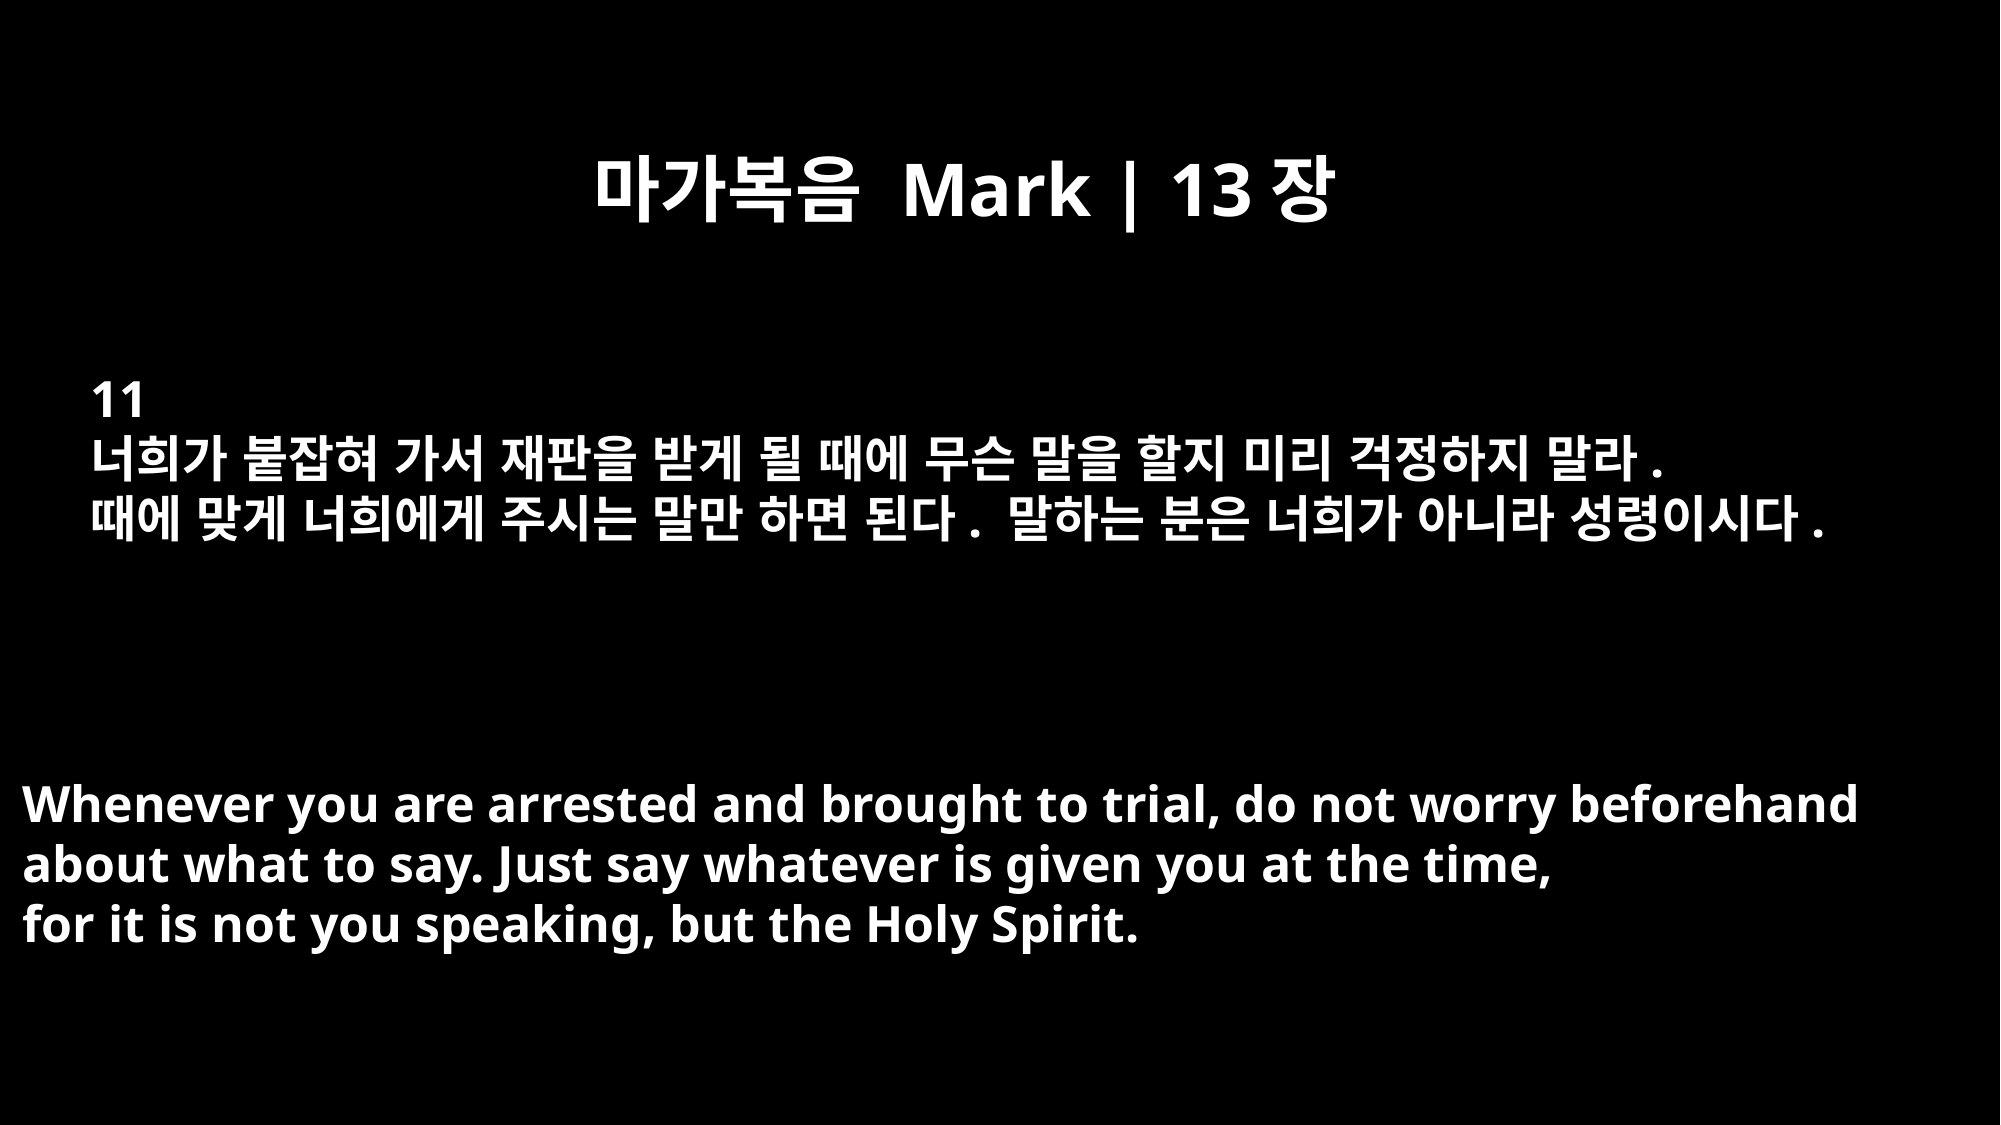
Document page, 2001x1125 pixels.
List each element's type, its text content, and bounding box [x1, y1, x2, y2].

text_box Whenever you are arrested and brought to trial, do not worry beforehand about what to say. Just say whatever is given you at the time, for it is not you speaking, but the Holy Spirit. [7, 764, 1889, 960]
text_box 11 너희가 붙잡혀 가서 재판을 받게 될 때에 무슨 말을 할지 미리 걱정하지 말라. 때에 맞게 너희에게 주시는 말만 하면 된다. 말하는 분은 너희가 아니라 성령이시다. [75, 359, 1841, 555]
text_box 마가복음 Mark | 13장 [578, 136, 1354, 239]
